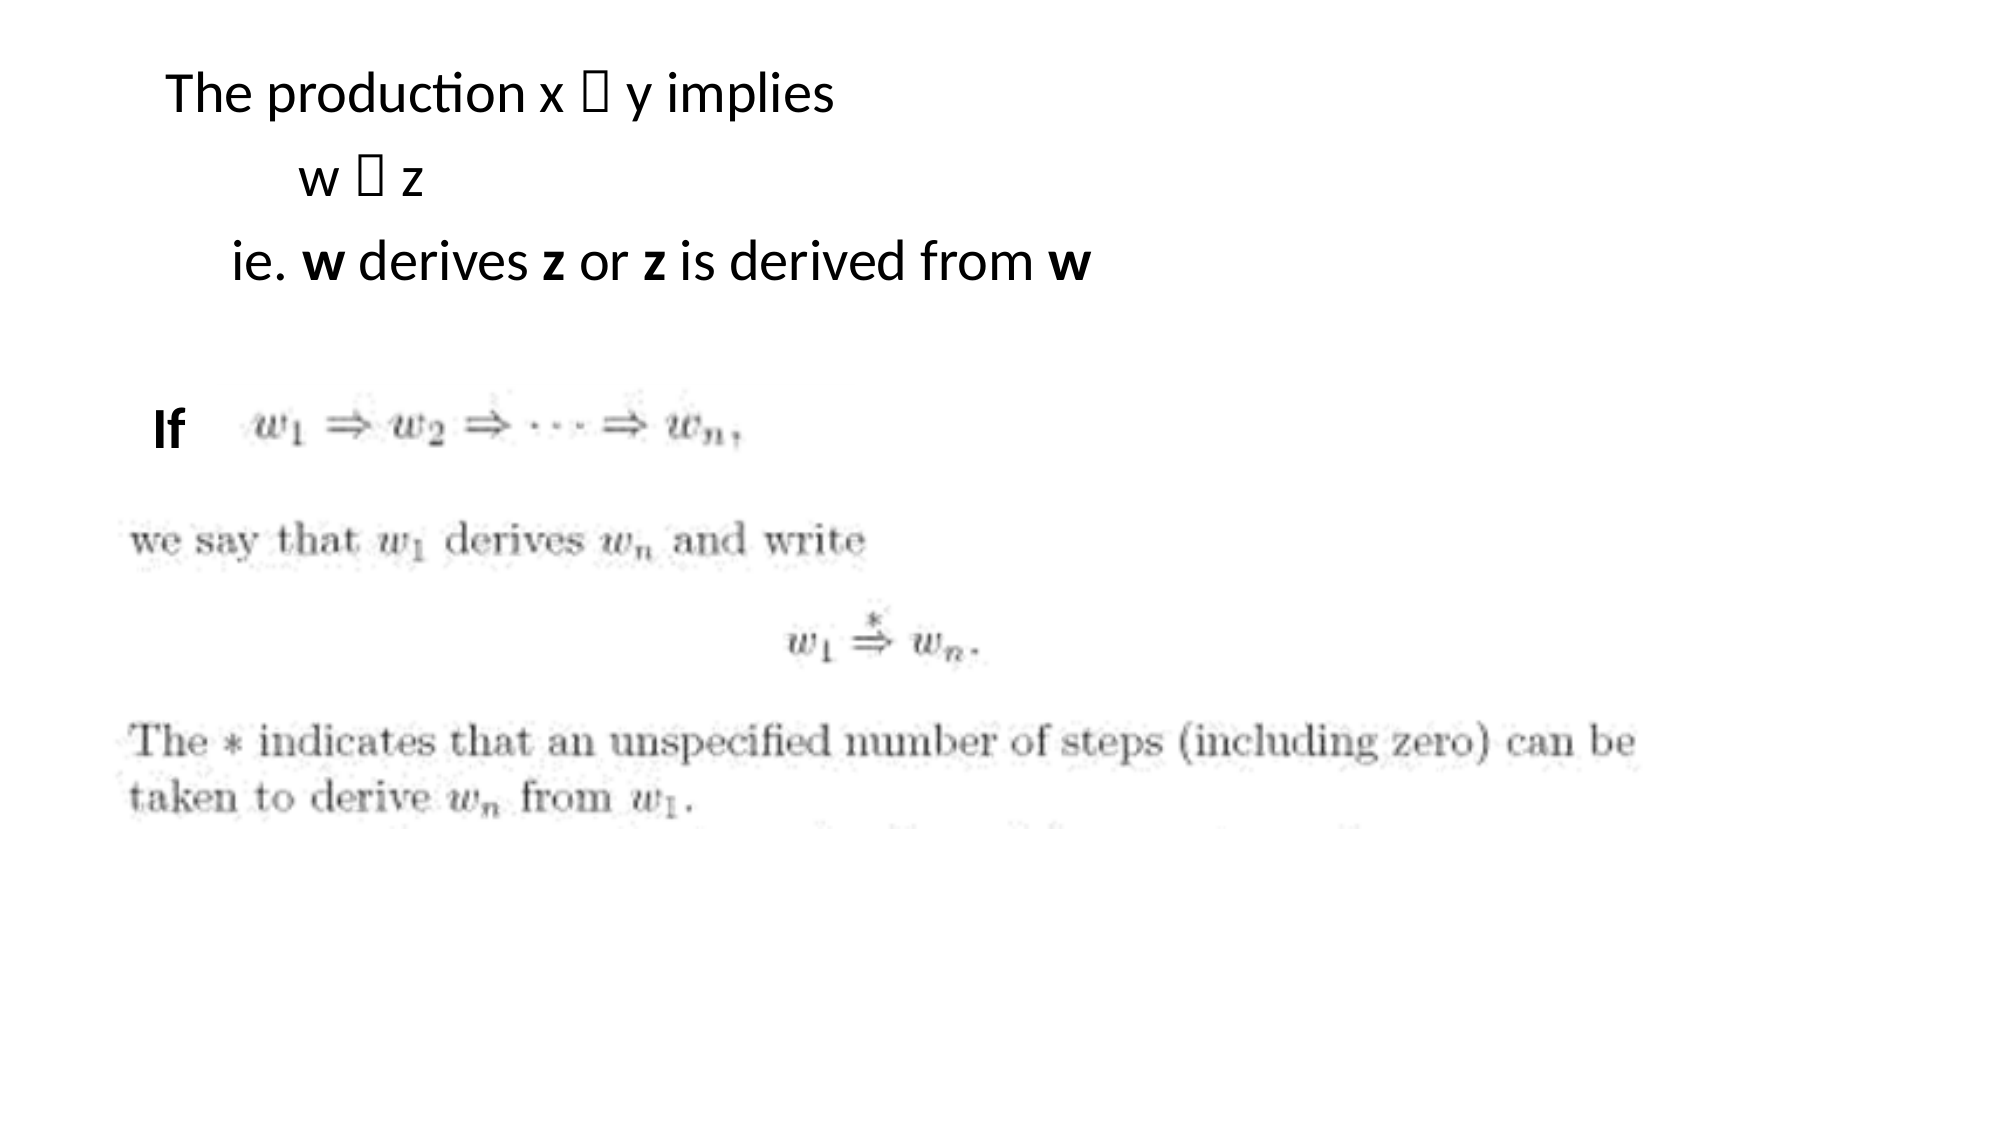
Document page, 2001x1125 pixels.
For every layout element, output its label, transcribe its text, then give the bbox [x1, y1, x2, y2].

picture [107, 498, 1664, 829]
picture [217, 383, 855, 479]
list The production x  y implies w  z ie. w derives z or z is derived from w If [137, 55, 1863, 1014]
